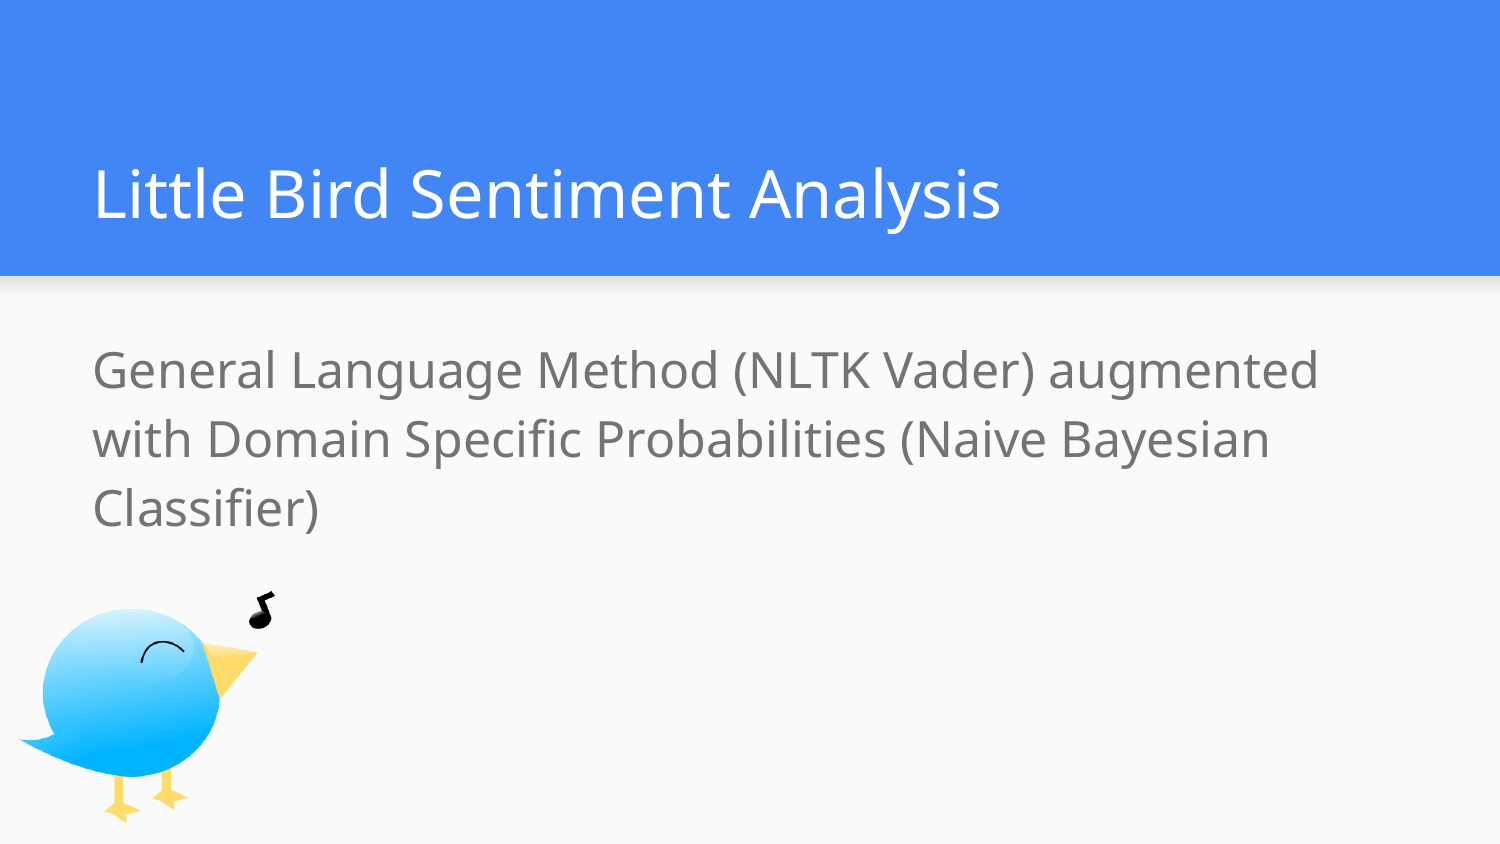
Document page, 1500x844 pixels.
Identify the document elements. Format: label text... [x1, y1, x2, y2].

picture [19, 591, 275, 823]
list General Language Method (NLTK Vader) augmented with Domain Specific Probabilities (Naive Bayesian Classifier) [77, 314, 1427, 760]
title Little Bird Sentiment Analysis [77, 121, 1427, 248]
